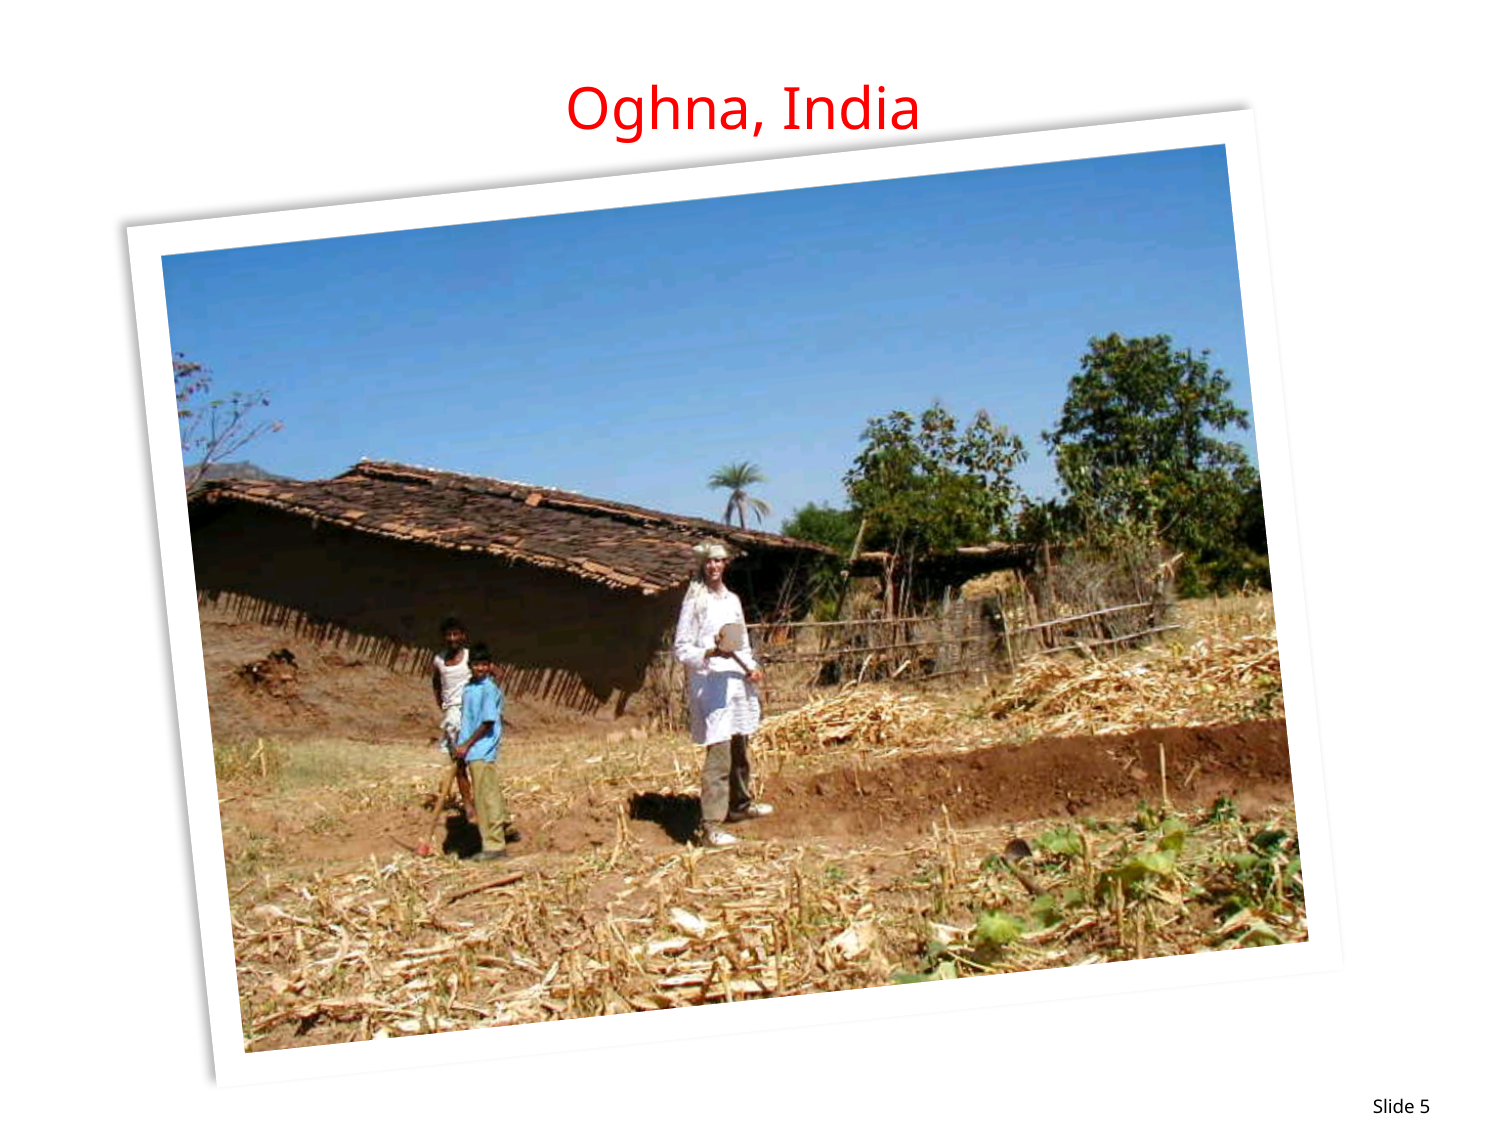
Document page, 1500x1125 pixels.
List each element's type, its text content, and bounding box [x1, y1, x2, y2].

picture [743, 144, 1230, 196]
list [199, 196, 1271, 1000]
title Oghna, India [155, 24, 1332, 151]
picture [240, 1000, 742, 1053]
picture [162, 253, 199, 607]
picture [1271, 590, 1308, 945]
